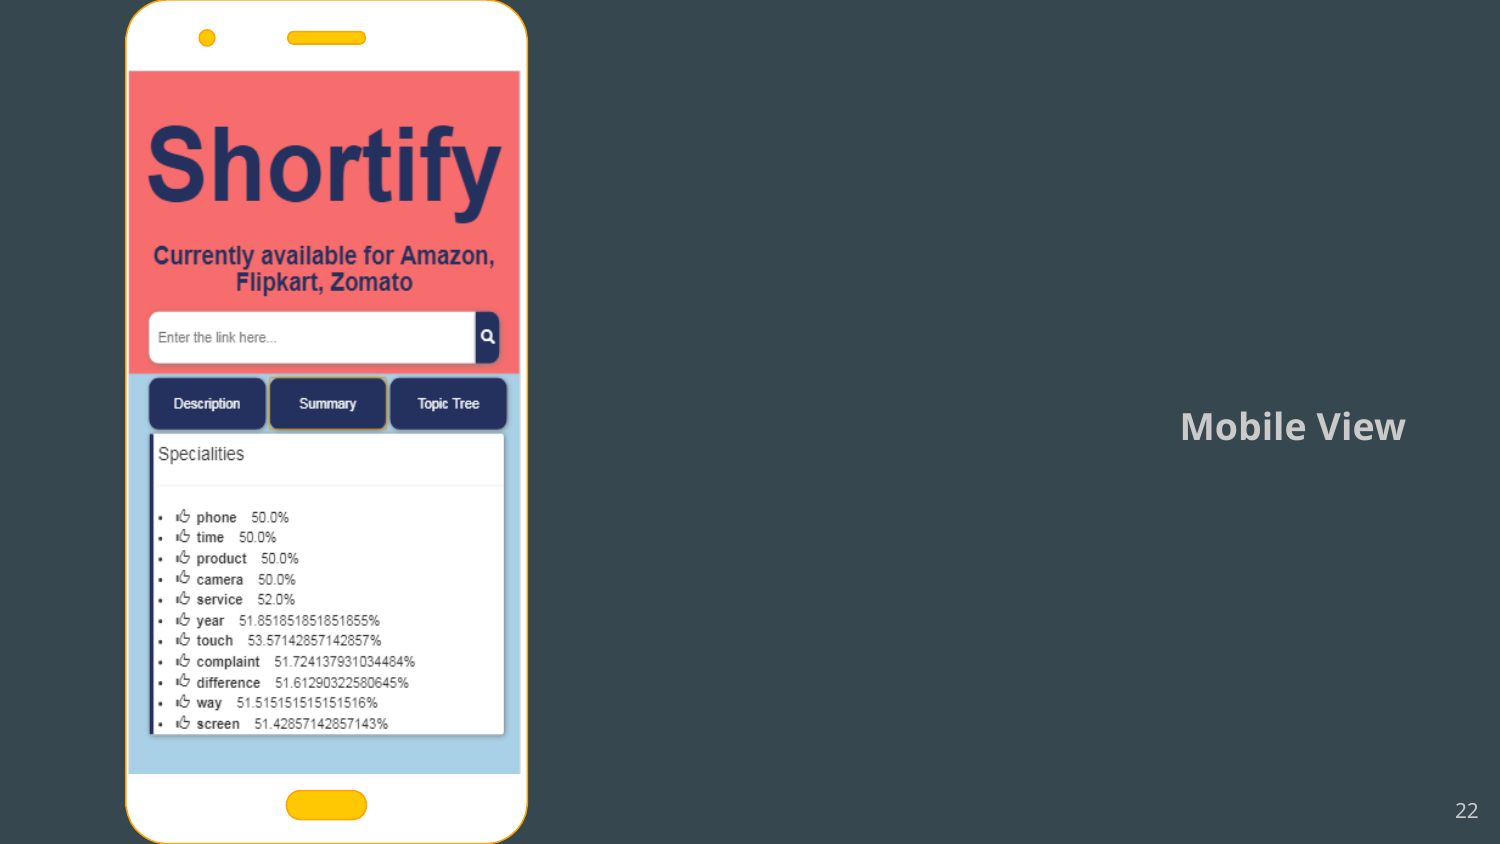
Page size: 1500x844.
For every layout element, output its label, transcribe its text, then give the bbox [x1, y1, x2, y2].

list Mobile View [1085, 61, 1500, 783]
slide_number 22 [1403, 783, 1494, 844]
picture [128, 70, 522, 774]
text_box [125, 0, 528, 844]
